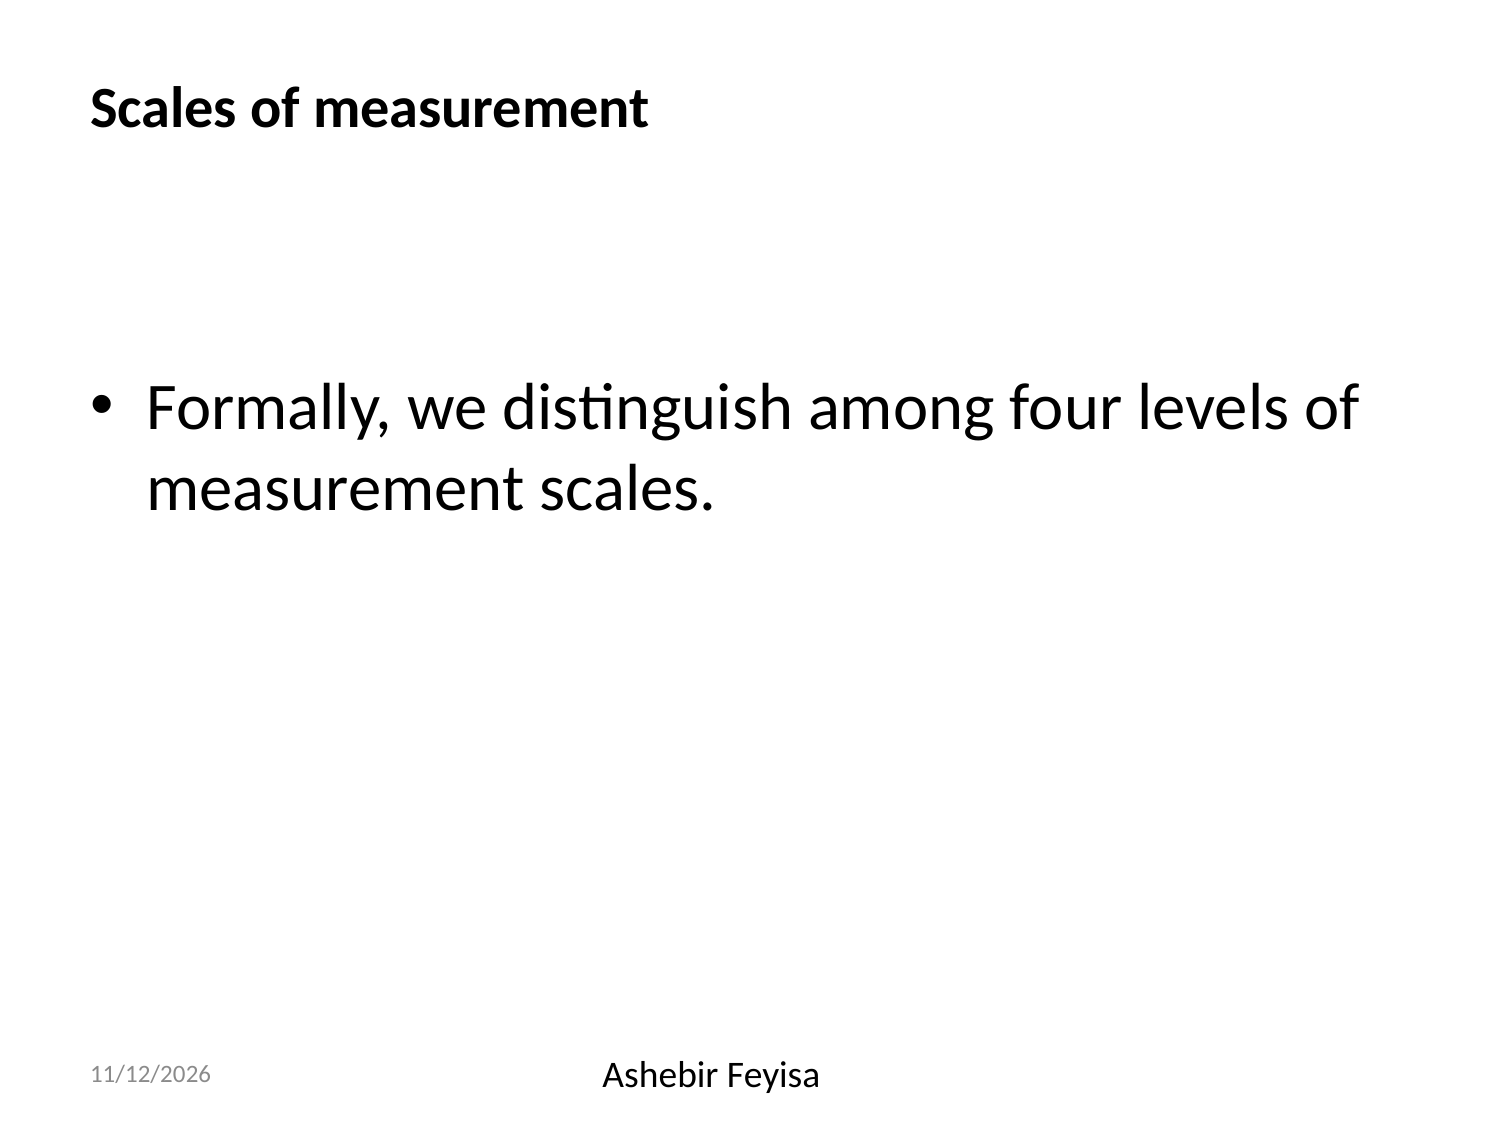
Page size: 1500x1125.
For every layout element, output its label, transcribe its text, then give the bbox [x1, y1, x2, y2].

list Formally, we distinguish among four levels of measurement scales. [75, 262, 1425, 1005]
footer Ashebir Feyisa [512, 1042, 988, 1103]
title Scales of measurement [75, 45, 1425, 233]
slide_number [75, 1042, 425, 1103]
